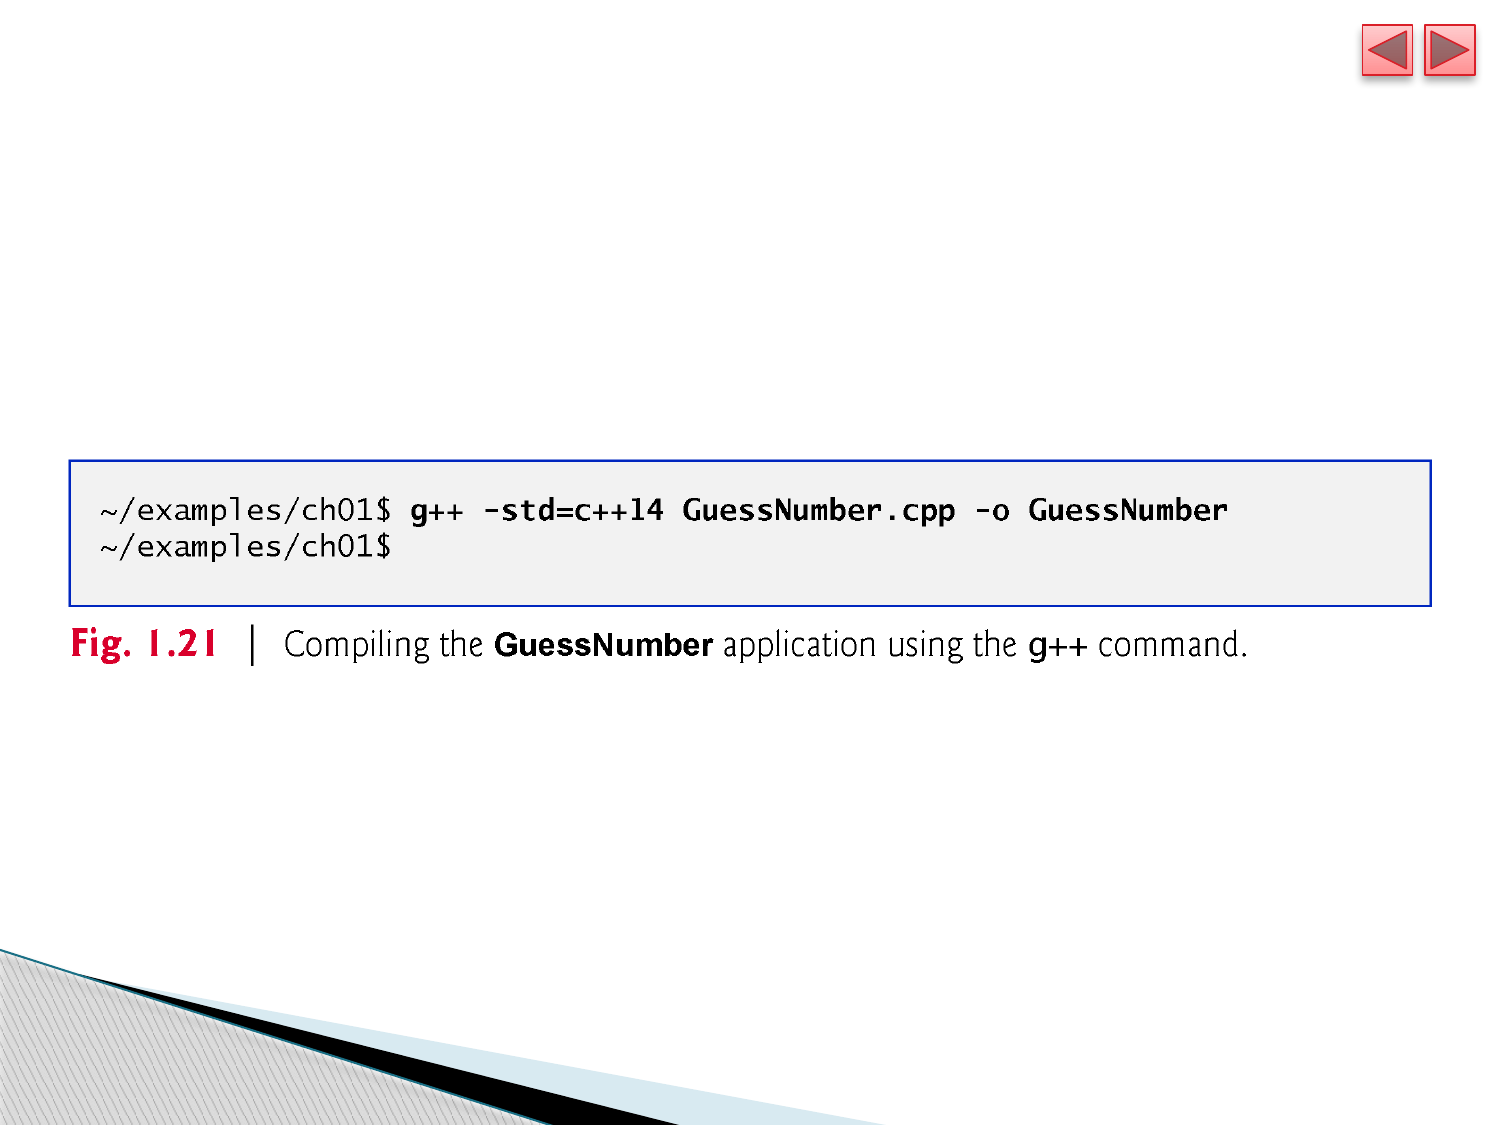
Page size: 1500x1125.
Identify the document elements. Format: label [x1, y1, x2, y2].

picture [0, 390, 1500, 734]
